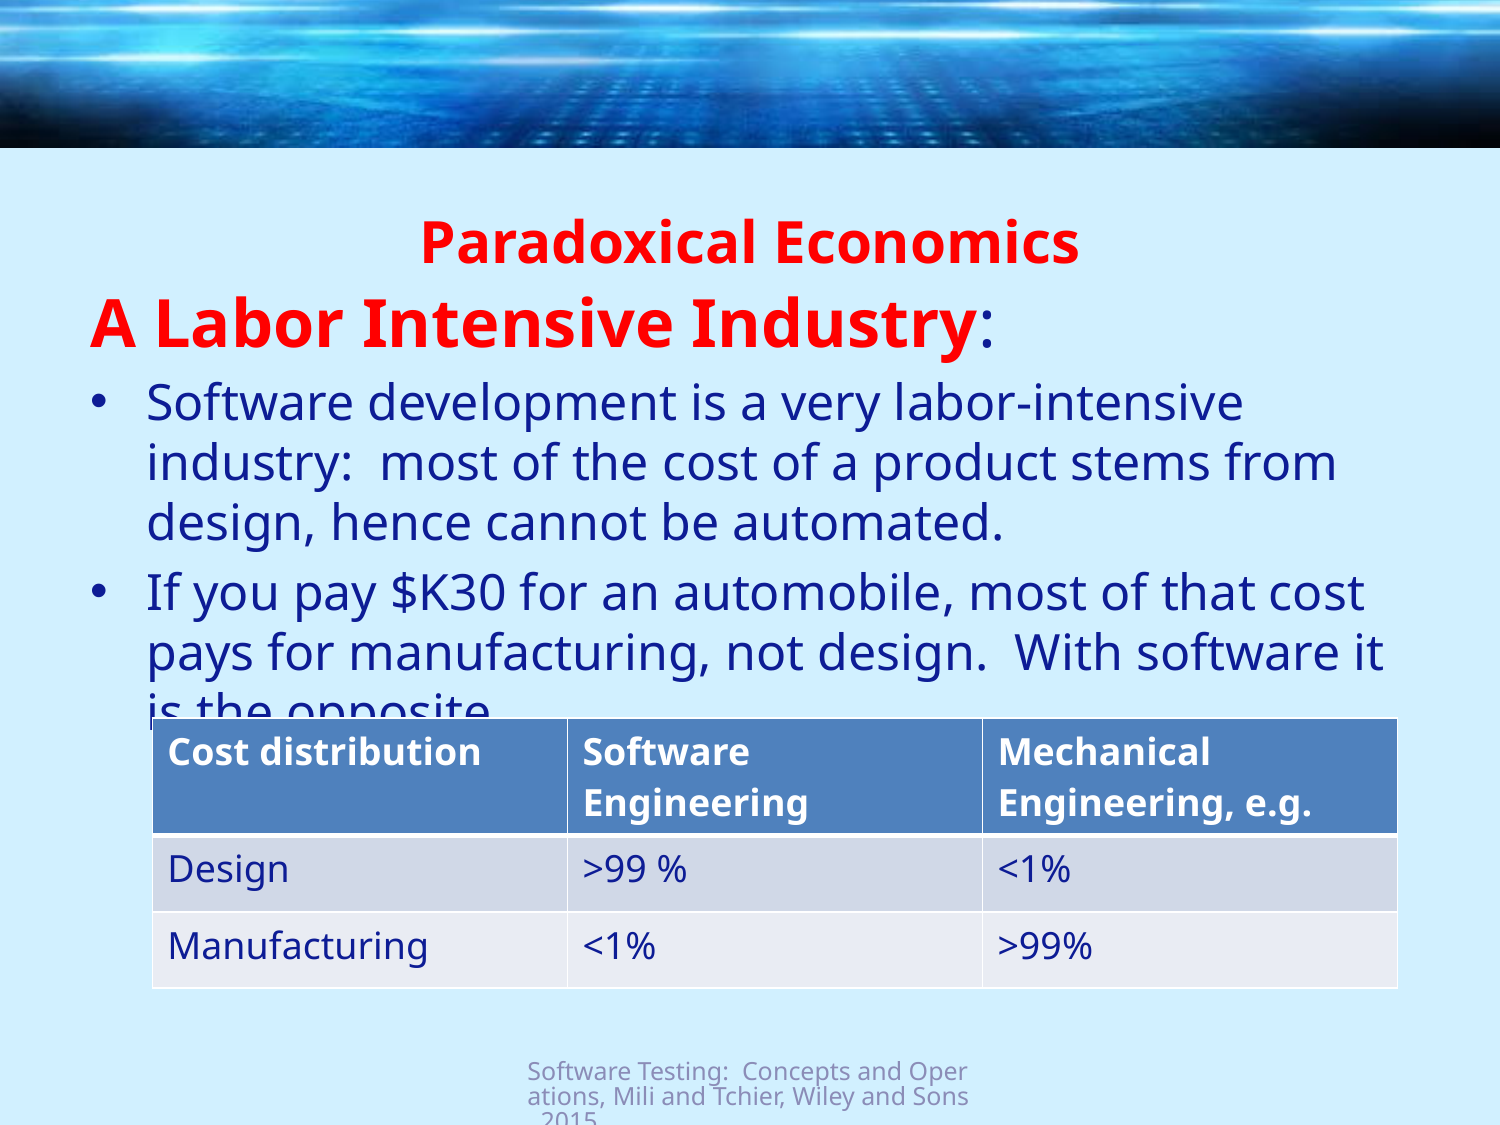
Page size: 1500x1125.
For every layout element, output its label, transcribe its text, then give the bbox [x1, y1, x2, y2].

footer Software Testing: Concepts and Operations, Mili and Tchier, Wiley and Sons, 2015 [512, 1042, 988, 1103]
table_cell >99% [983, 913, 1397, 987]
picture [0, 0, 1500, 148]
table_cell Design [153, 838, 567, 911]
table_cell Manufacturing [153, 913, 567, 987]
table_cell <1% [983, 838, 1397, 911]
table_header Mechanical Engineering, e.g. [983, 719, 1397, 833]
table_header Software Engineering [568, 719, 982, 833]
table_header Cost distribution [153, 719, 567, 833]
table_cell <1% [568, 913, 982, 987]
table_cell >99 % [568, 838, 982, 911]
list A Labor Intensive Industry: Software development is a very labor-intensive industry: most of the cost of a product stems from design, hence cannot be automated. If you pay $K30 for an automobile, most of that cost pays for manufacturing, not design. With software it is the opposite. [75, 272, 1425, 1005]
title Paradoxical Economics [75, 185, 1425, 272]
